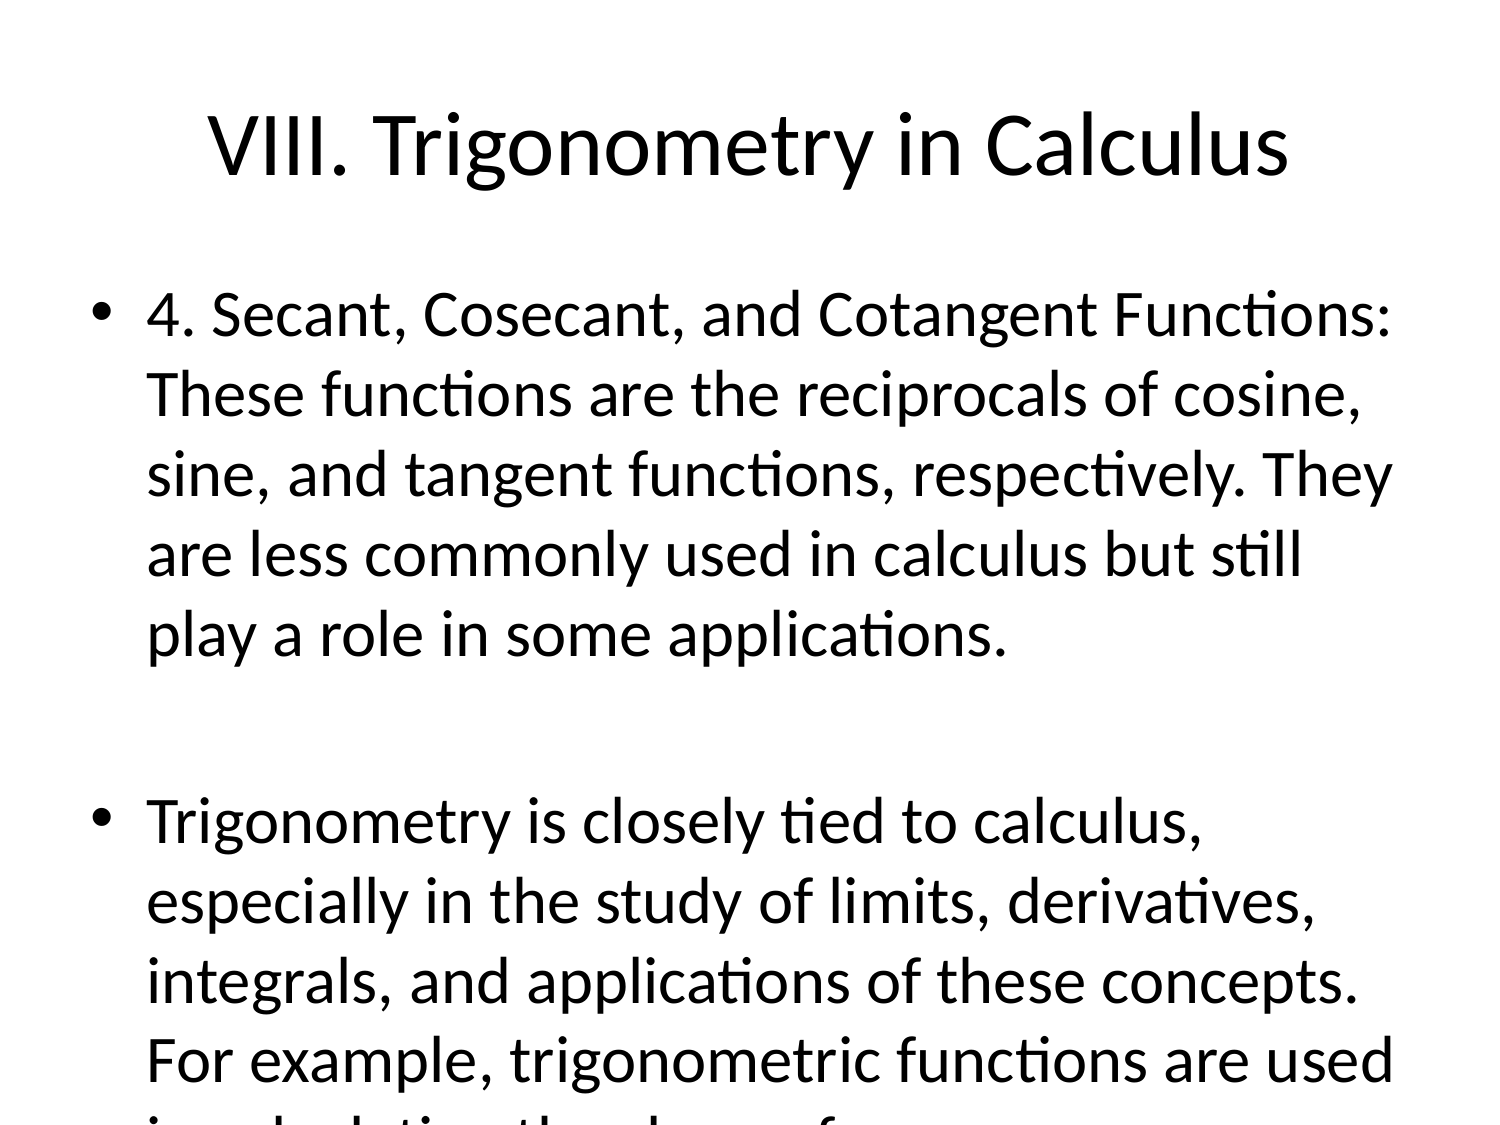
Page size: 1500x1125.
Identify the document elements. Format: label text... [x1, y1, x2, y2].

list 4. Secant, Cosecant, and Cotangent Functions: These functions are the reciprocals of cosine, sine, and tangent functions, respectively. They are less commonly used in calculus but still play a role in some applications. Trigonometry is closely tied to calculus, especially in the study of limits, derivatives, integrals, and applications of these concepts. For example, trigonometric functions are used in calculating the slope of a curve, determining the rate of change of a function, and finding areas under trigonometric curves. [75, 262, 1425, 1005]
title VIII. Trigonometry in Calculus [75, 45, 1425, 233]
